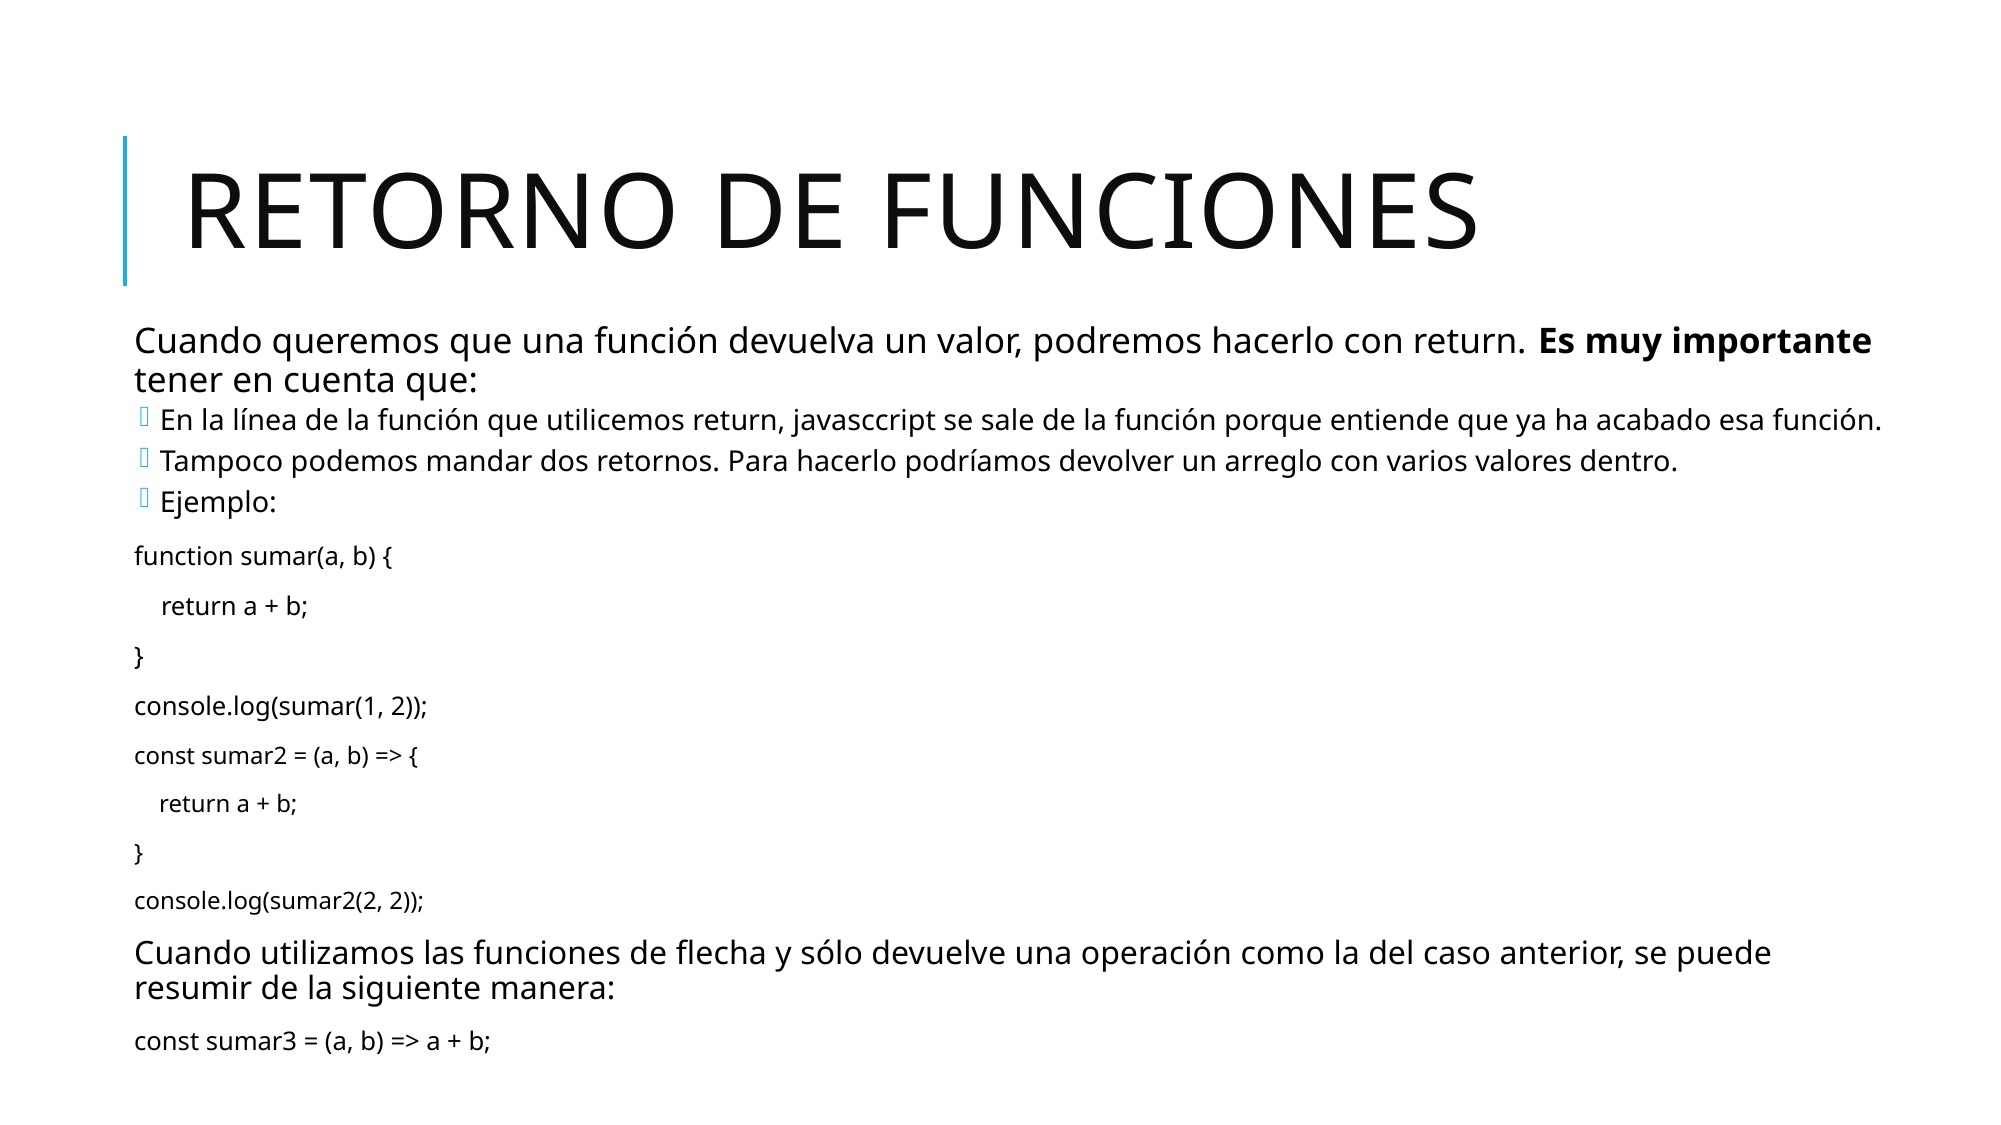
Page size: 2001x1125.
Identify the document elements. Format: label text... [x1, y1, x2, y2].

title RETORNO DE FUNCIONES [168, 96, 1763, 316]
list Cuando queremos que una función devuelva un valor, podremos hacerlo con return. Es muy importante tener en cuenta que: En la línea de la función que utilicemos return, javasccript se sale de la función porque entiende que ya ha acabado esa función. Tampoco podemos mandar dos retornos. Para hacerlo podríamos devolver un arreglo con varios valores dentro. Ejemplo: function sumar(a, b) { return a + b; } console.log(sumar(1, 2)); const sumar2 = (a, b) => { return a + b; } console.log(sumar2(2, 2)); Cuando utilizamos las funciones de flecha y sólo devuelve una operación como la del caso anterior, se puede resumir de la siguiente manera: const sumar3 = (a, b) => a + b; [113, 316, 1897, 1085]
